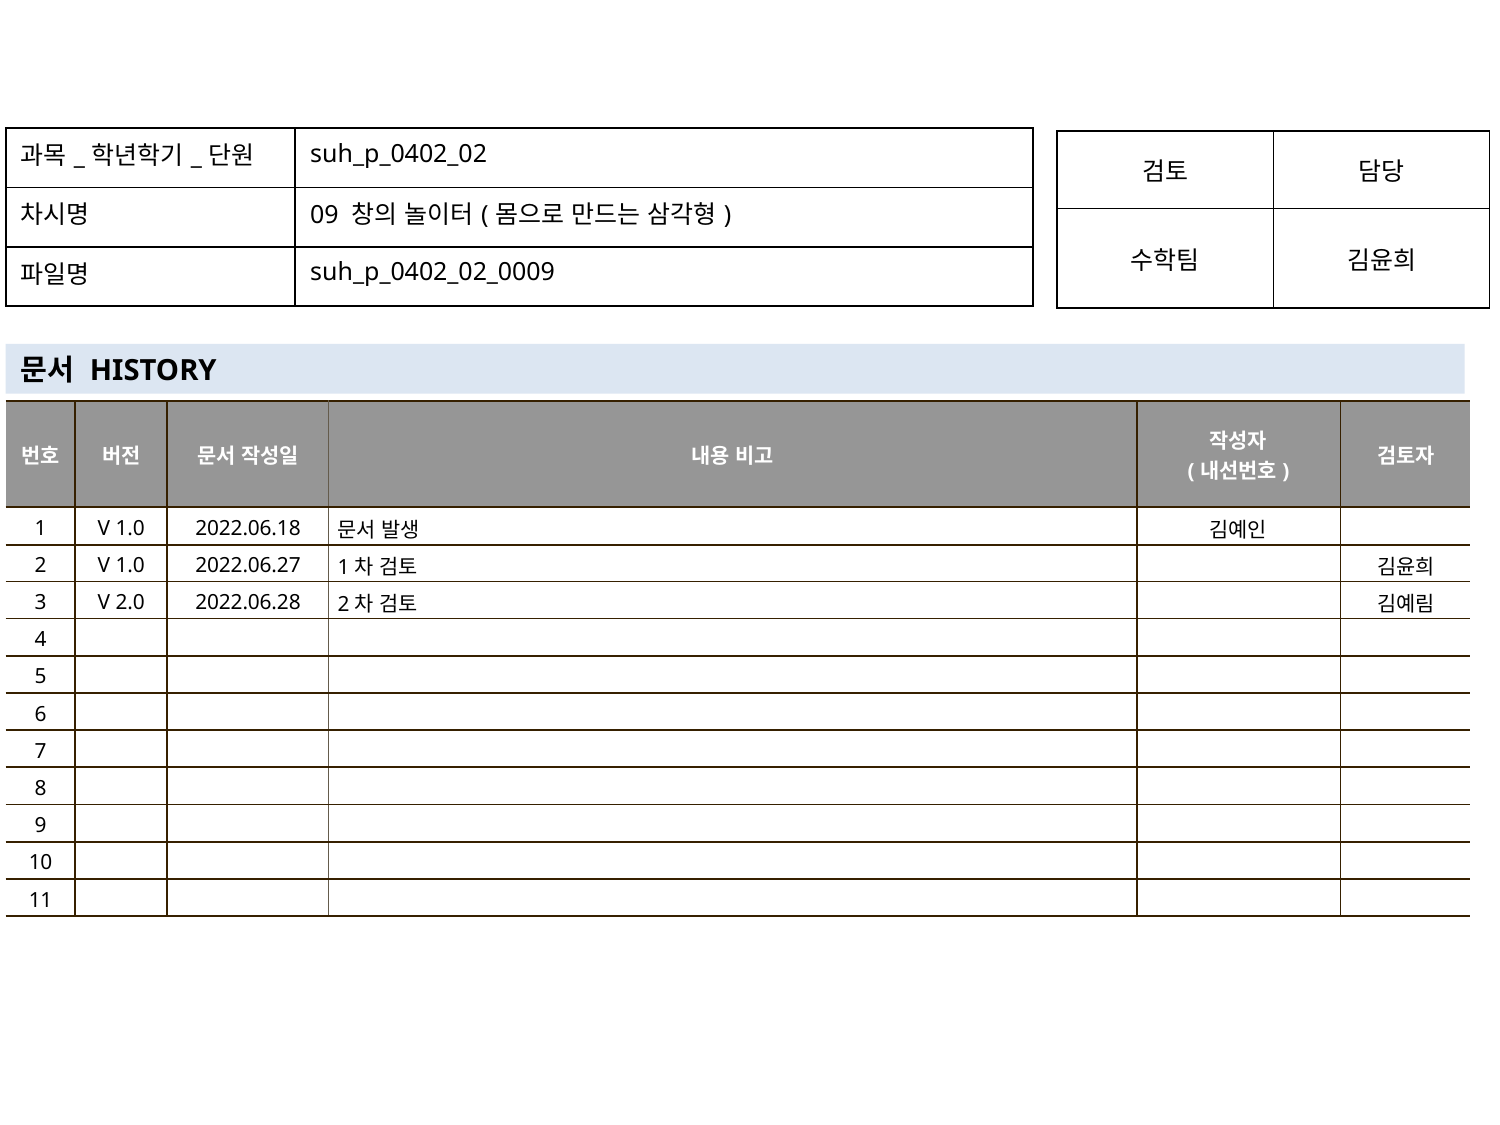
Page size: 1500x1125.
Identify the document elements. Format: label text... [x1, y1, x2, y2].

table_cell [76, 731, 166, 766]
table_cell [76, 619, 166, 655]
table_cell [1138, 694, 1340, 729]
table_header 내용 비고 [329, 402, 1136, 506]
table_cell [1341, 731, 1470, 766]
table_cell 5 [6, 657, 74, 692]
table_cell V 1.0 [76, 508, 166, 544]
table_header suh_p_0402_02 [296, 129, 1032, 187]
table_cell [76, 805, 166, 841]
table_header 번호 [6, 402, 74, 506]
table_cell [329, 805, 1136, 841]
table_cell [76, 657, 166, 692]
table_cell [1138, 657, 1340, 692]
table_cell [329, 657, 1136, 692]
table_cell V 1.0 [76, 546, 166, 581]
table_cell 1차 검토 [329, 546, 1136, 581]
table_cell [76, 694, 166, 729]
table_cell [168, 805, 328, 841]
table_cell 차시명 [7, 188, 294, 246]
table_cell [168, 731, 328, 766]
table_cell V 2.0 [76, 582, 166, 618]
table_cell [168, 768, 328, 804]
table_cell [329, 731, 1136, 766]
table_cell 3 [6, 582, 74, 618]
table_header 검토자 [1341, 402, 1470, 506]
table_cell [329, 880, 1136, 915]
table_cell 2022.06.28 [168, 582, 328, 618]
table_header 버전 [76, 402, 166, 506]
table_cell [329, 619, 1136, 655]
table_cell [1138, 768, 1340, 804]
table_cell 2022.06.18 [168, 508, 328, 544]
table_cell [1138, 619, 1340, 655]
table_cell 김윤희 [1341, 546, 1470, 581]
table_cell [1138, 546, 1340, 581]
table_cell [168, 880, 328, 915]
table_cell 4 [6, 619, 74, 655]
table_cell 8 [6, 768, 74, 804]
table_cell [76, 843, 166, 878]
table_header 담당 [1274, 132, 1489, 208]
table_cell suh_p_0402_02_0009 [296, 248, 1032, 305]
table_cell 7 [6, 731, 74, 766]
table_cell [1138, 843, 1340, 878]
table_cell 문서 발생 [329, 508, 1136, 544]
table_cell [329, 768, 1136, 804]
table_cell [1341, 508, 1470, 544]
table_cell [76, 768, 166, 804]
table_cell 09 창의 놀이터(몸으로 만드는 삼각형) [296, 188, 1032, 246]
table_cell [1341, 694, 1470, 729]
table_cell [168, 619, 328, 655]
table_cell [76, 880, 166, 915]
table_cell [168, 843, 328, 878]
table_cell [1341, 805, 1470, 841]
table_cell 김예인 [1138, 508, 1340, 544]
table_cell [1341, 843, 1470, 878]
table_header 과목_학년학기_단원 [7, 129, 294, 187]
table_cell 파일명 [7, 248, 294, 305]
table_cell 수학팀 [1058, 209, 1273, 307]
table_cell 김예림 [1341, 582, 1470, 618]
table_cell [168, 657, 328, 692]
table_cell [329, 843, 1136, 878]
table_cell [1138, 582, 1340, 618]
text_box 문서 HISTORY [5, 343, 1465, 394]
table_cell [1341, 657, 1470, 692]
table_cell [1138, 880, 1340, 915]
table_cell 9 [6, 805, 74, 841]
table_cell [1341, 619, 1470, 655]
table_cell 11 [6, 880, 74, 915]
table_header 문서 작성일 [168, 402, 328, 506]
table_cell 10 [6, 843, 74, 878]
table_cell [1138, 805, 1340, 841]
table_cell 2차 검토 [329, 582, 1136, 618]
table_cell 김윤희 [1274, 209, 1489, 307]
table_cell 2 [6, 546, 74, 581]
table_header 검토 [1058, 132, 1273, 208]
table_cell [1341, 880, 1470, 915]
table_cell 6 [6, 694, 74, 729]
table_header 작성자 (내선번호) [1138, 402, 1340, 506]
table_cell [1341, 768, 1470, 804]
table_cell [1138, 731, 1340, 766]
table_cell 1 [6, 508, 74, 544]
table_cell [329, 694, 1136, 729]
table_cell [168, 694, 328, 729]
table_cell 2022.06.27 [168, 546, 328, 581]
